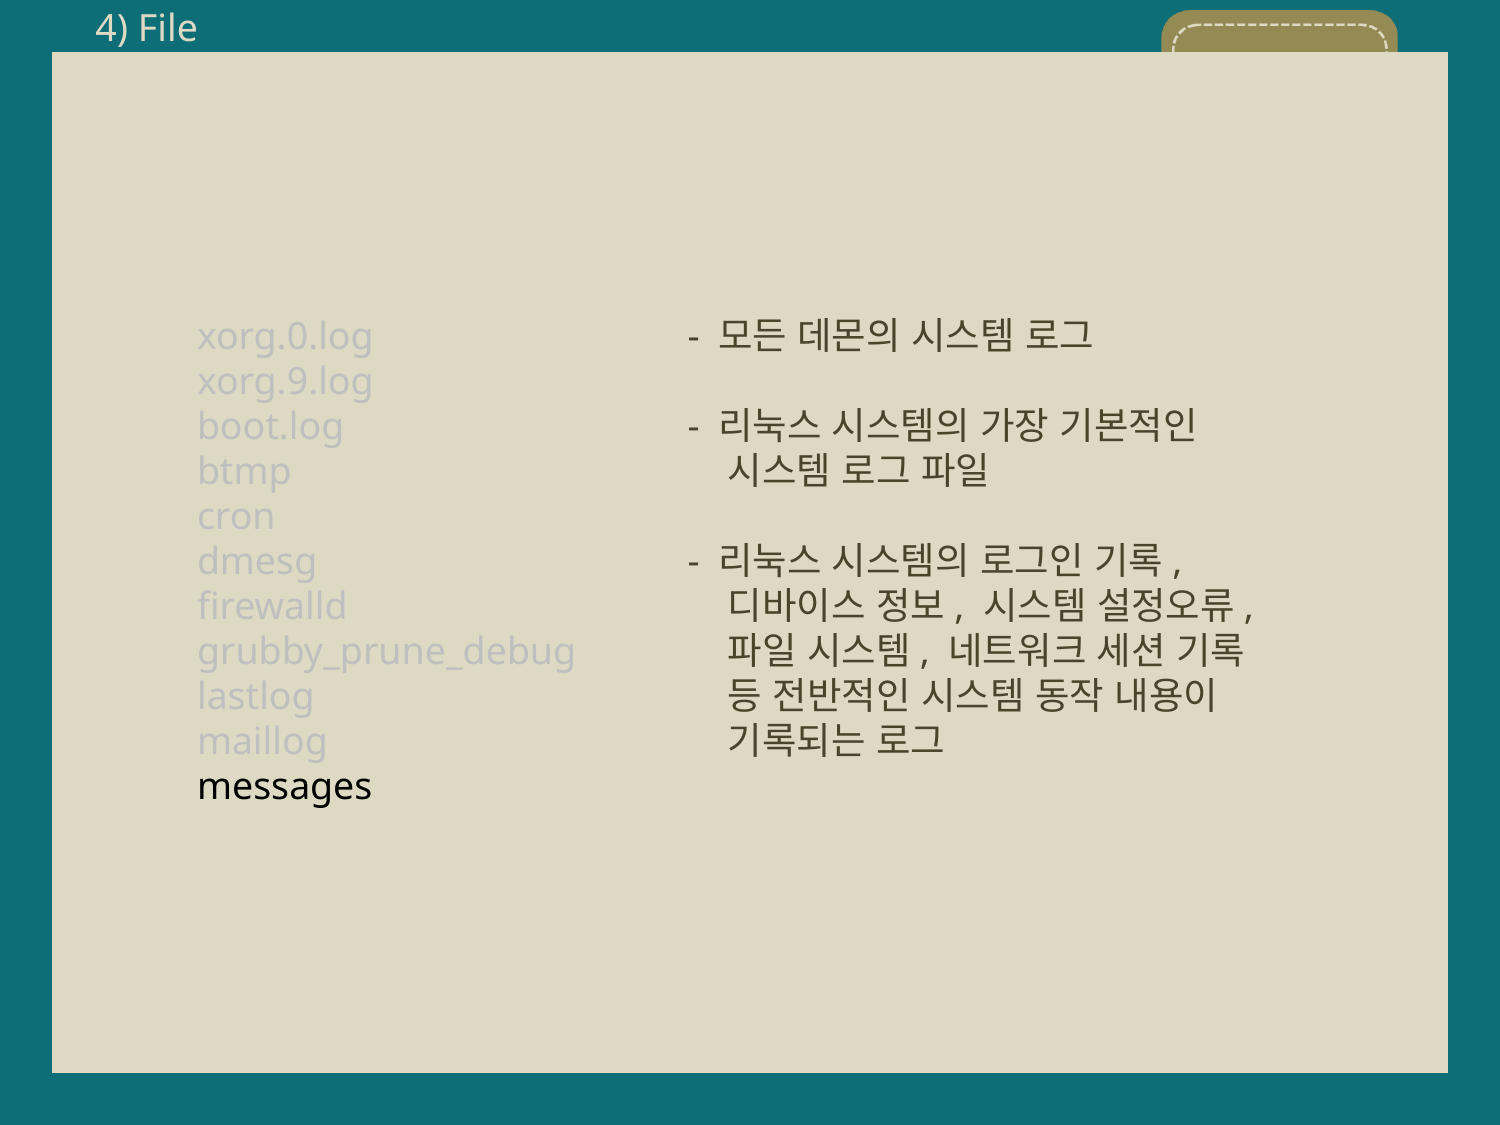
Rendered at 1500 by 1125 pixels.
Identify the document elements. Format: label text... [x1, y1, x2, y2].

text_box xorg.0.log xorg.9.log boot.log btmp cron dmesg firewalld grubby_prune_debug lastlog maillog messages [182, 304, 715, 815]
picture [1161, 9, 1398, 52]
text_box 4) File [80, 0, 214, 57]
text_box - 모든 데몬의 시스템 로그 - 리눅스 시스템의 가장 기본적인 시스템 로그 파일 - 리눅스 시스템의 로그인 기록, 디바이스 정보, 시스템 설정오류, 파일 시스템, 네트워크 세션 기록 등 전반적인 시스템 동작 내용이 기록되는 로그 [715, 304, 1336, 770]
text_box [0, 0, 1500, 1125]
